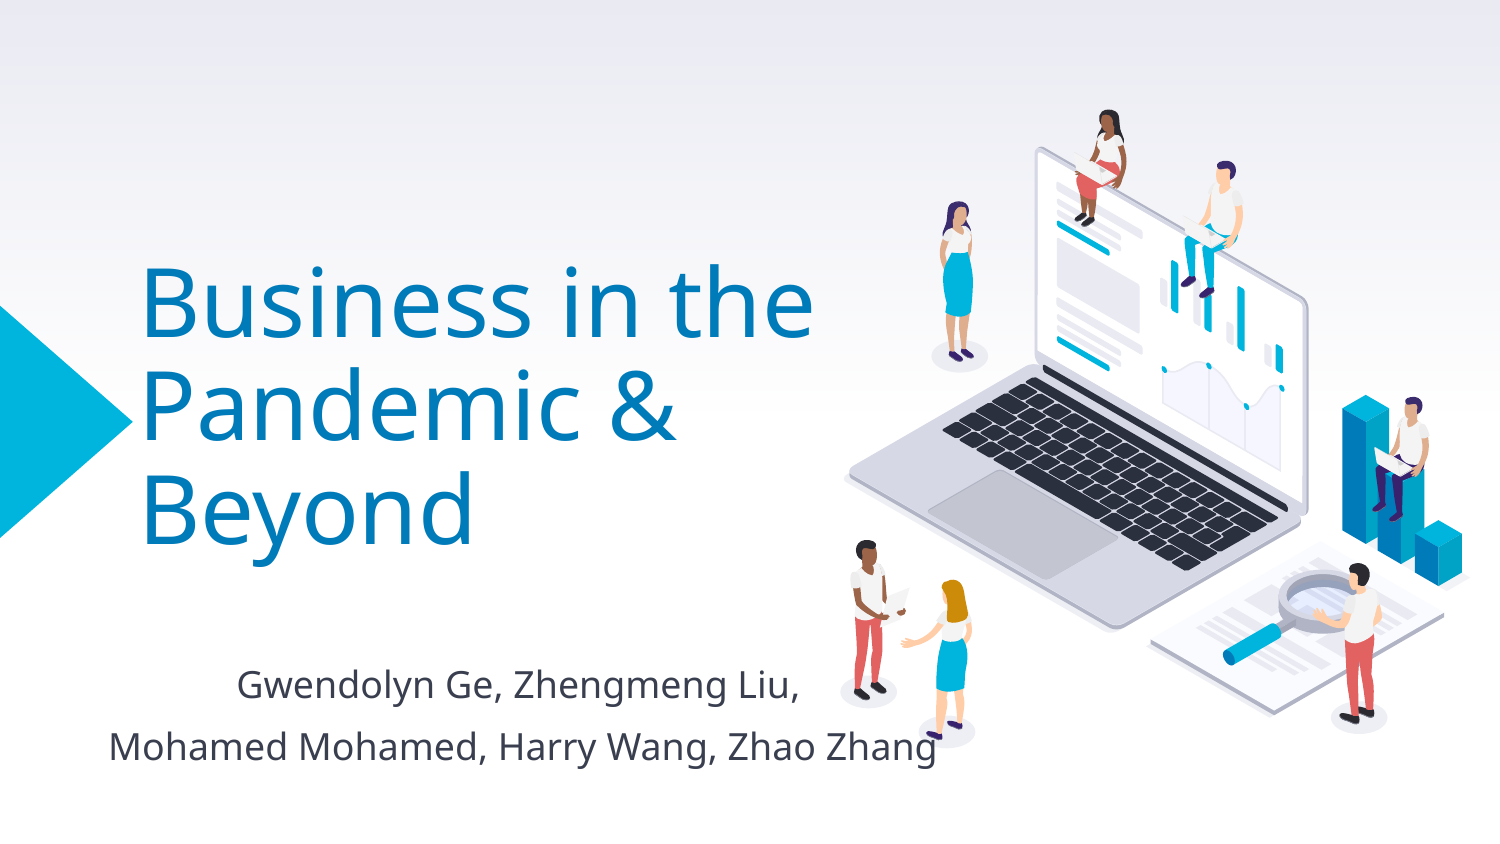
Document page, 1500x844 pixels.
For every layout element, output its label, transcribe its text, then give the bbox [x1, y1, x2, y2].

subtitle Gwendolyn Ge, Zhengmeng Liu, Mohamed Mohamed, Harry Wang, Zhao Zhang [64, 656, 983, 786]
title Business in the Pandemic & Beyond [138, 281, 834, 538]
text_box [839, 109, 1471, 749]
